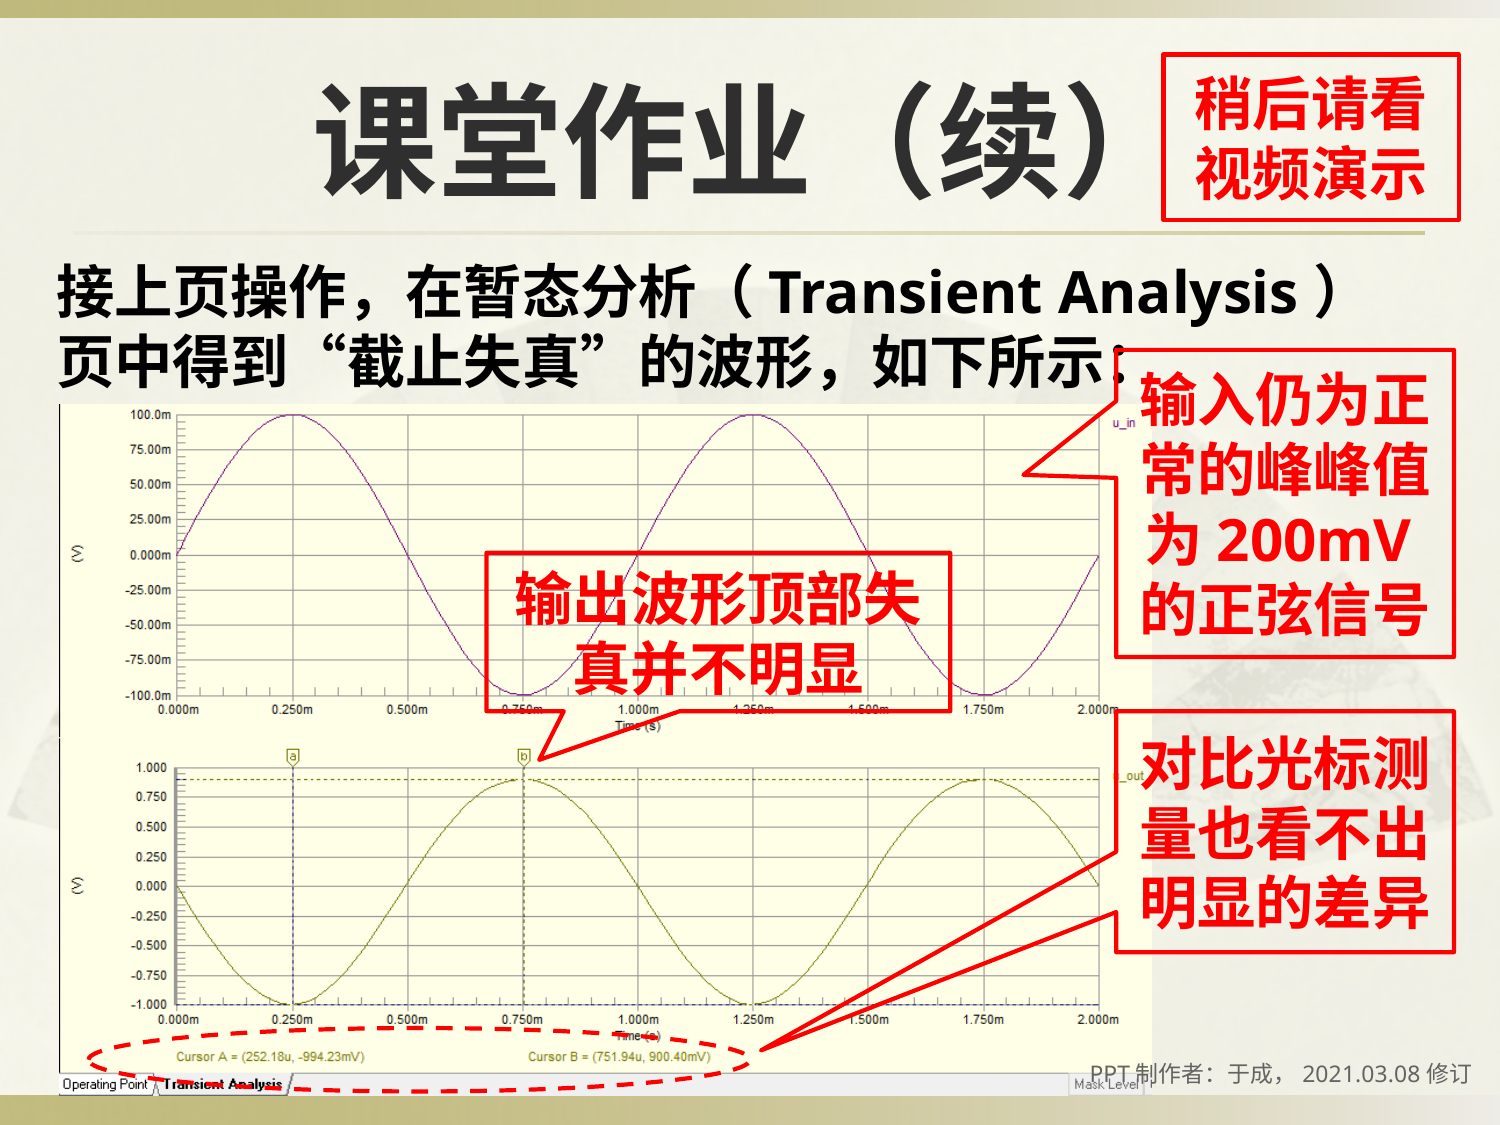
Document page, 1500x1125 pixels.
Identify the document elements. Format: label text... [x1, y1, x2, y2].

title 课堂作业（续） [75, 45, 1425, 233]
text_box 对比光标测量也看不出明显的差异 [1157, 709, 1457, 955]
text_box 稍后请看视频演示 [1161, 52, 1461, 222]
footer PPT制作者：于成，2021.03.08修订 [1157, 1050, 1487, 1097]
picture [59, 403, 1153, 1097]
text_box 输入仍为正常的峰峰值为200mV的正弦信号 [1110, 347, 1457, 660]
text_box 接上页操作，在暂态分析（Transient Analysis）页中得到“截止失真”的波形，如下所示： [41, 247, 1400, 403]
